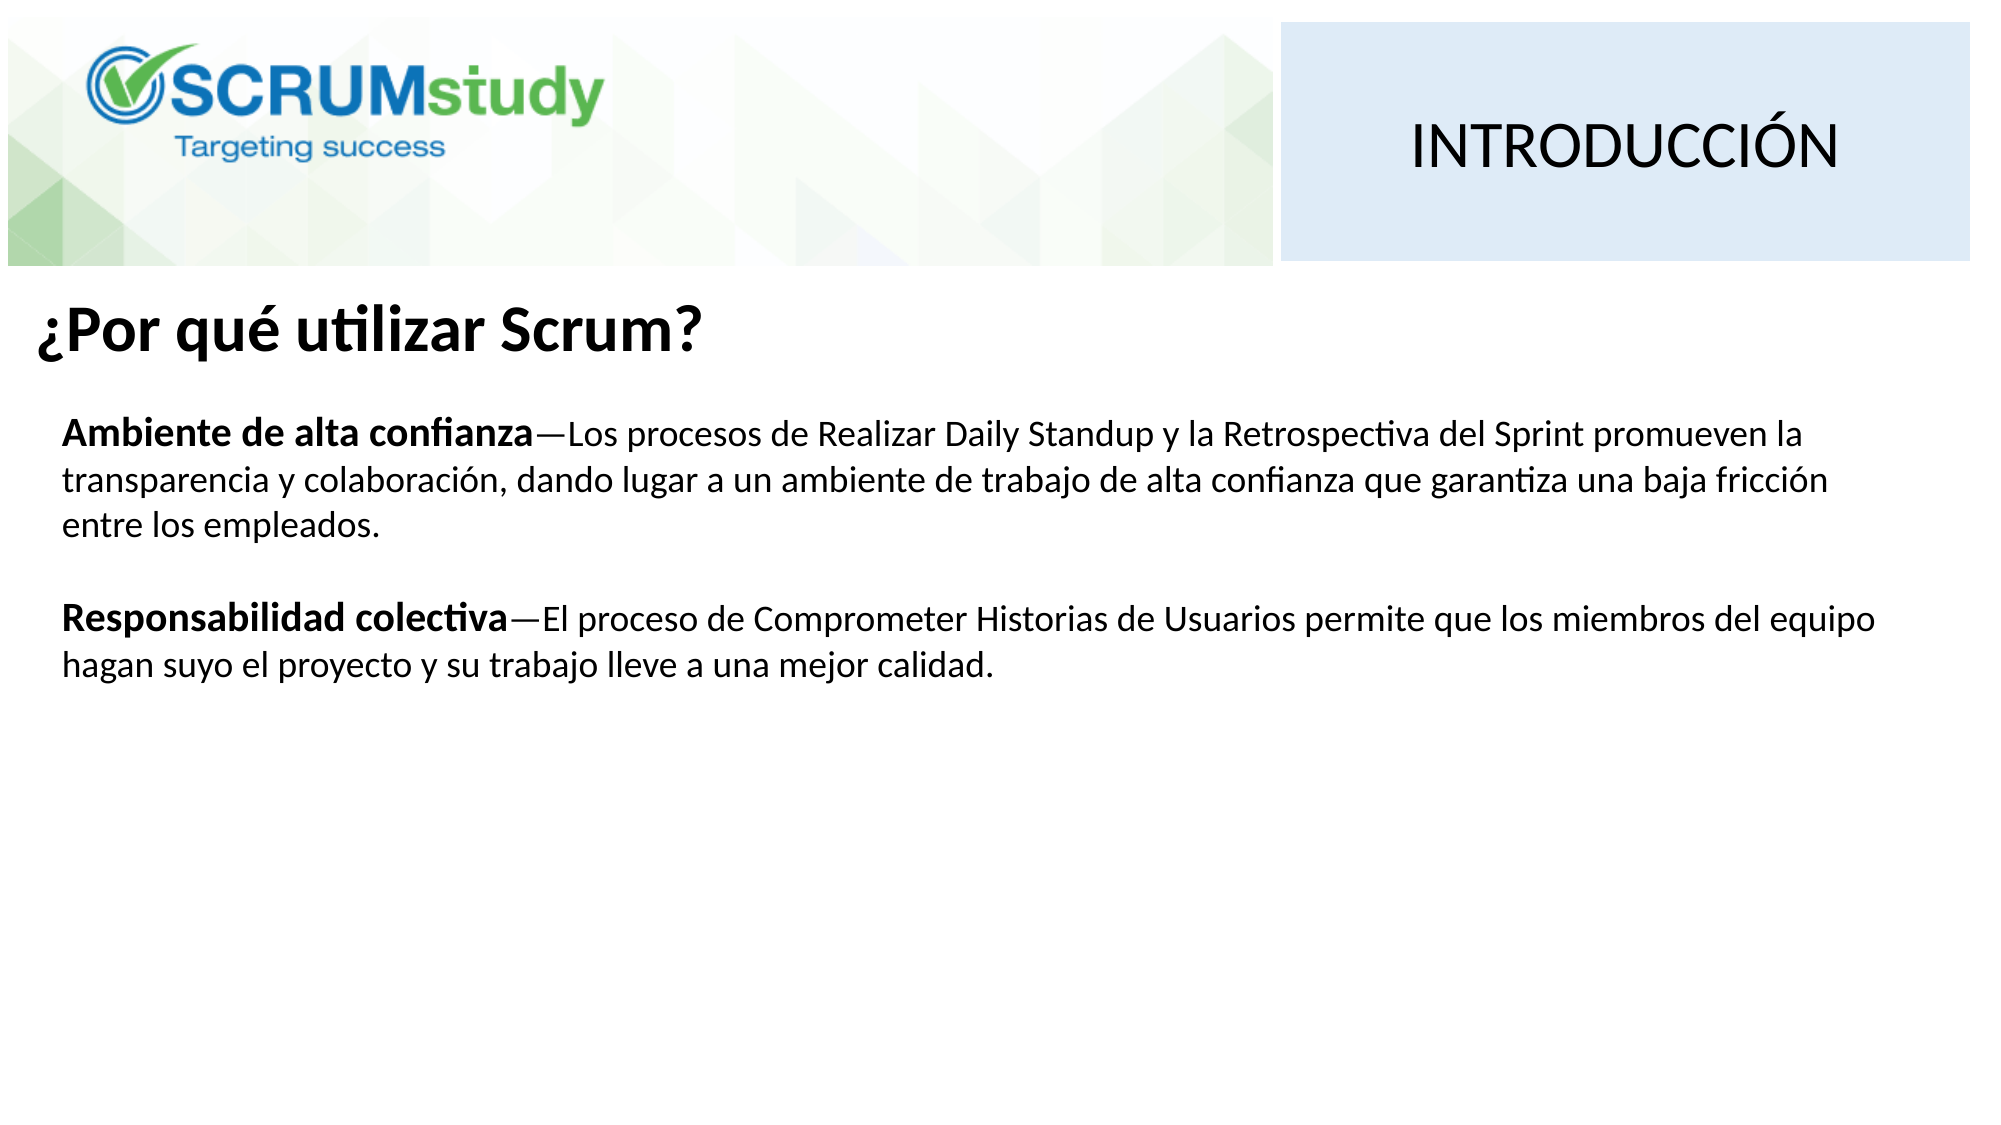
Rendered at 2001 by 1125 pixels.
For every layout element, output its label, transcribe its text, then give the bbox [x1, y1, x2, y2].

text_box ¿Por qué utilizar Scrum? [21, 277, 941, 373]
picture [8, 17, 1273, 266]
text_box [1281, 22, 1970, 261]
text_box INTRODUCCIÓN [1385, 93, 1866, 189]
text_box Ambiente de alta confianza—Los procesos de Realizar Daily Standup y la Retrospectiva del Sprint promueven la transparencia y colaboración, dando lugar a un ambiente de trabajo de alta confianza que garantiza una baja fricción entre los empleados. Responsabilidad colectiva—El proceso de Comprometer Historias de Usuarios permite que los miembros del equipo hagan suyo el proyecto y su trabajo lleve a una mejor calidad. [47, 397, 1902, 737]
